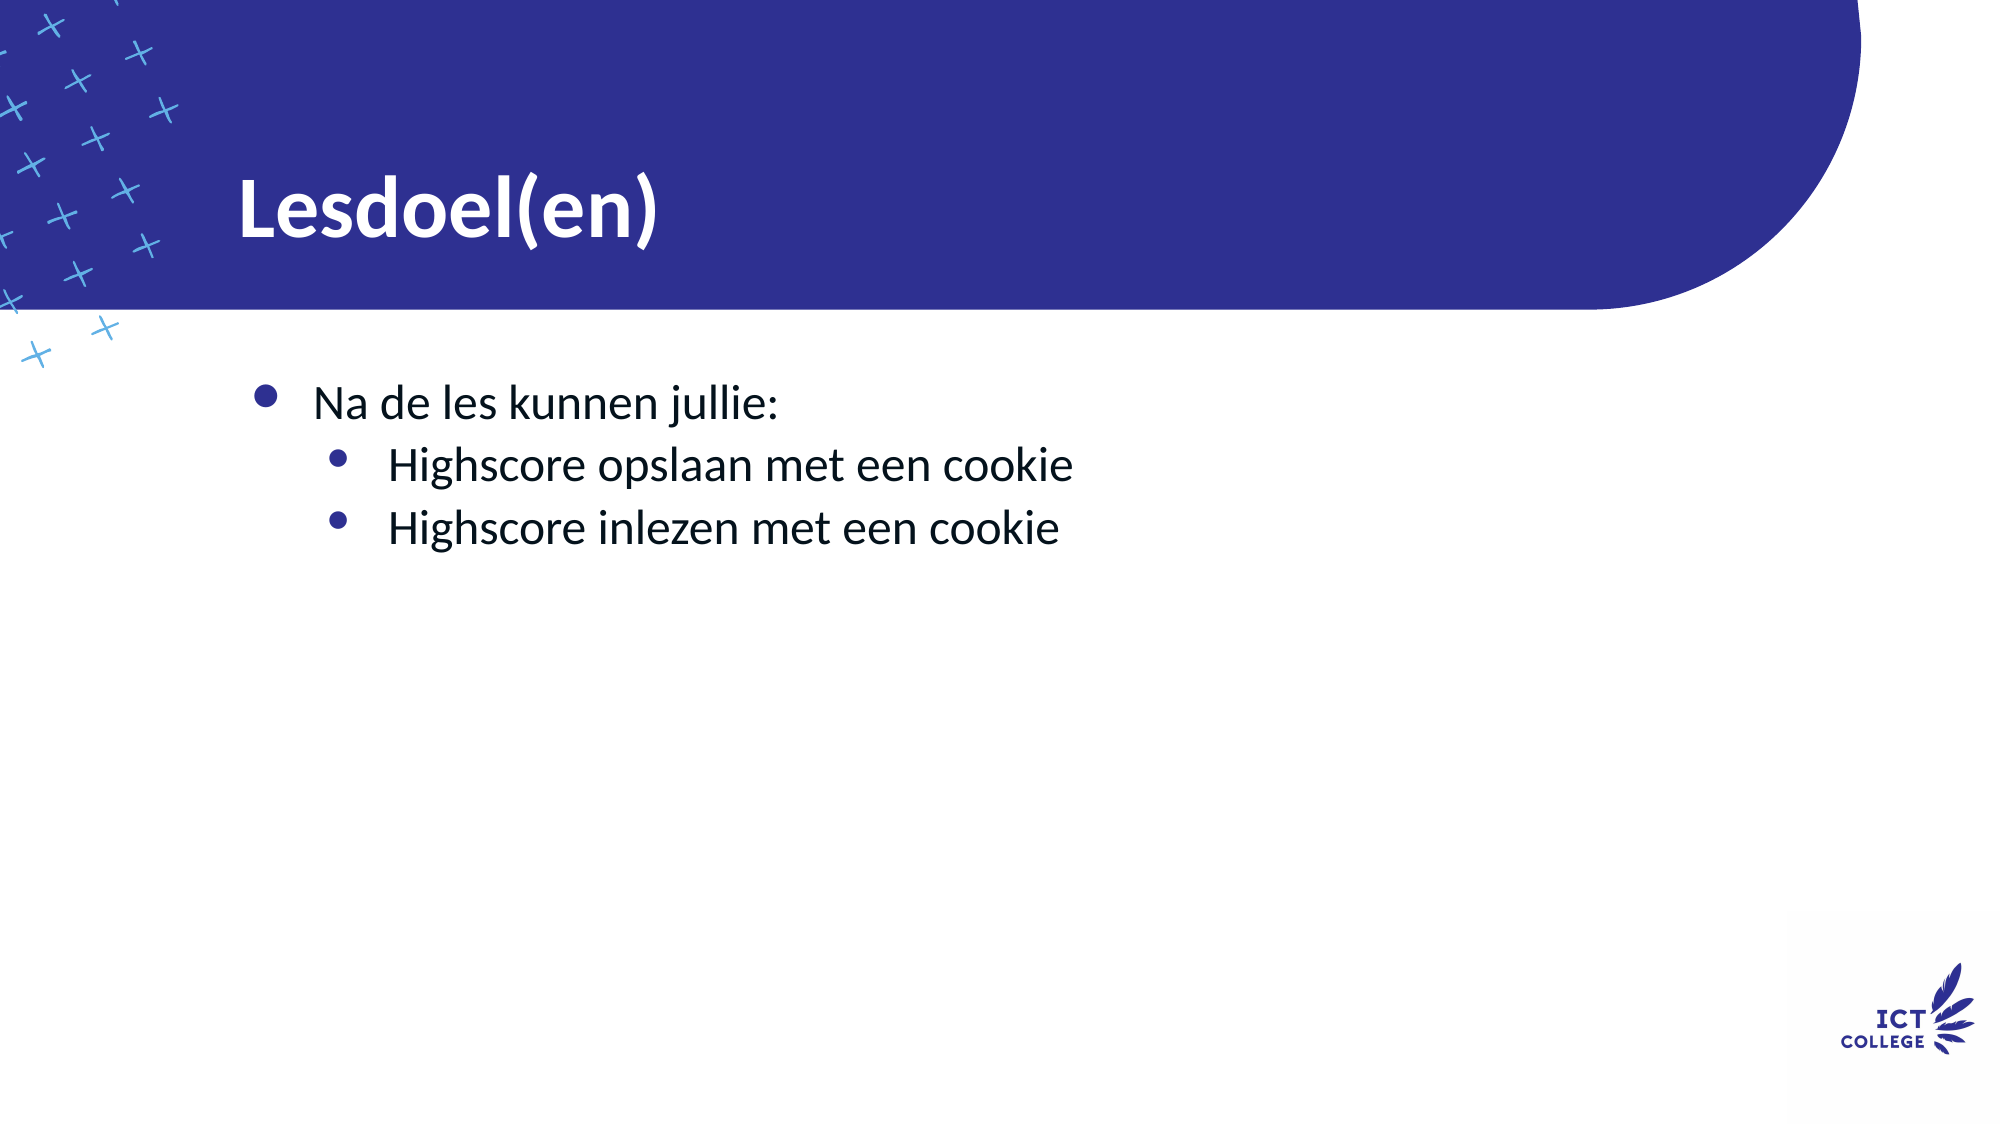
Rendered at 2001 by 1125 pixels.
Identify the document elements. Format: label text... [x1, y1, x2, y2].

title Lesdoel(en) [238, 46, 1579, 264]
picture [1787, 911, 2000, 1124]
list Na de les kunnen jullie: Highscore opslaan met een cookie Highscore inlezen met een cookie [238, 378, 1579, 1044]
